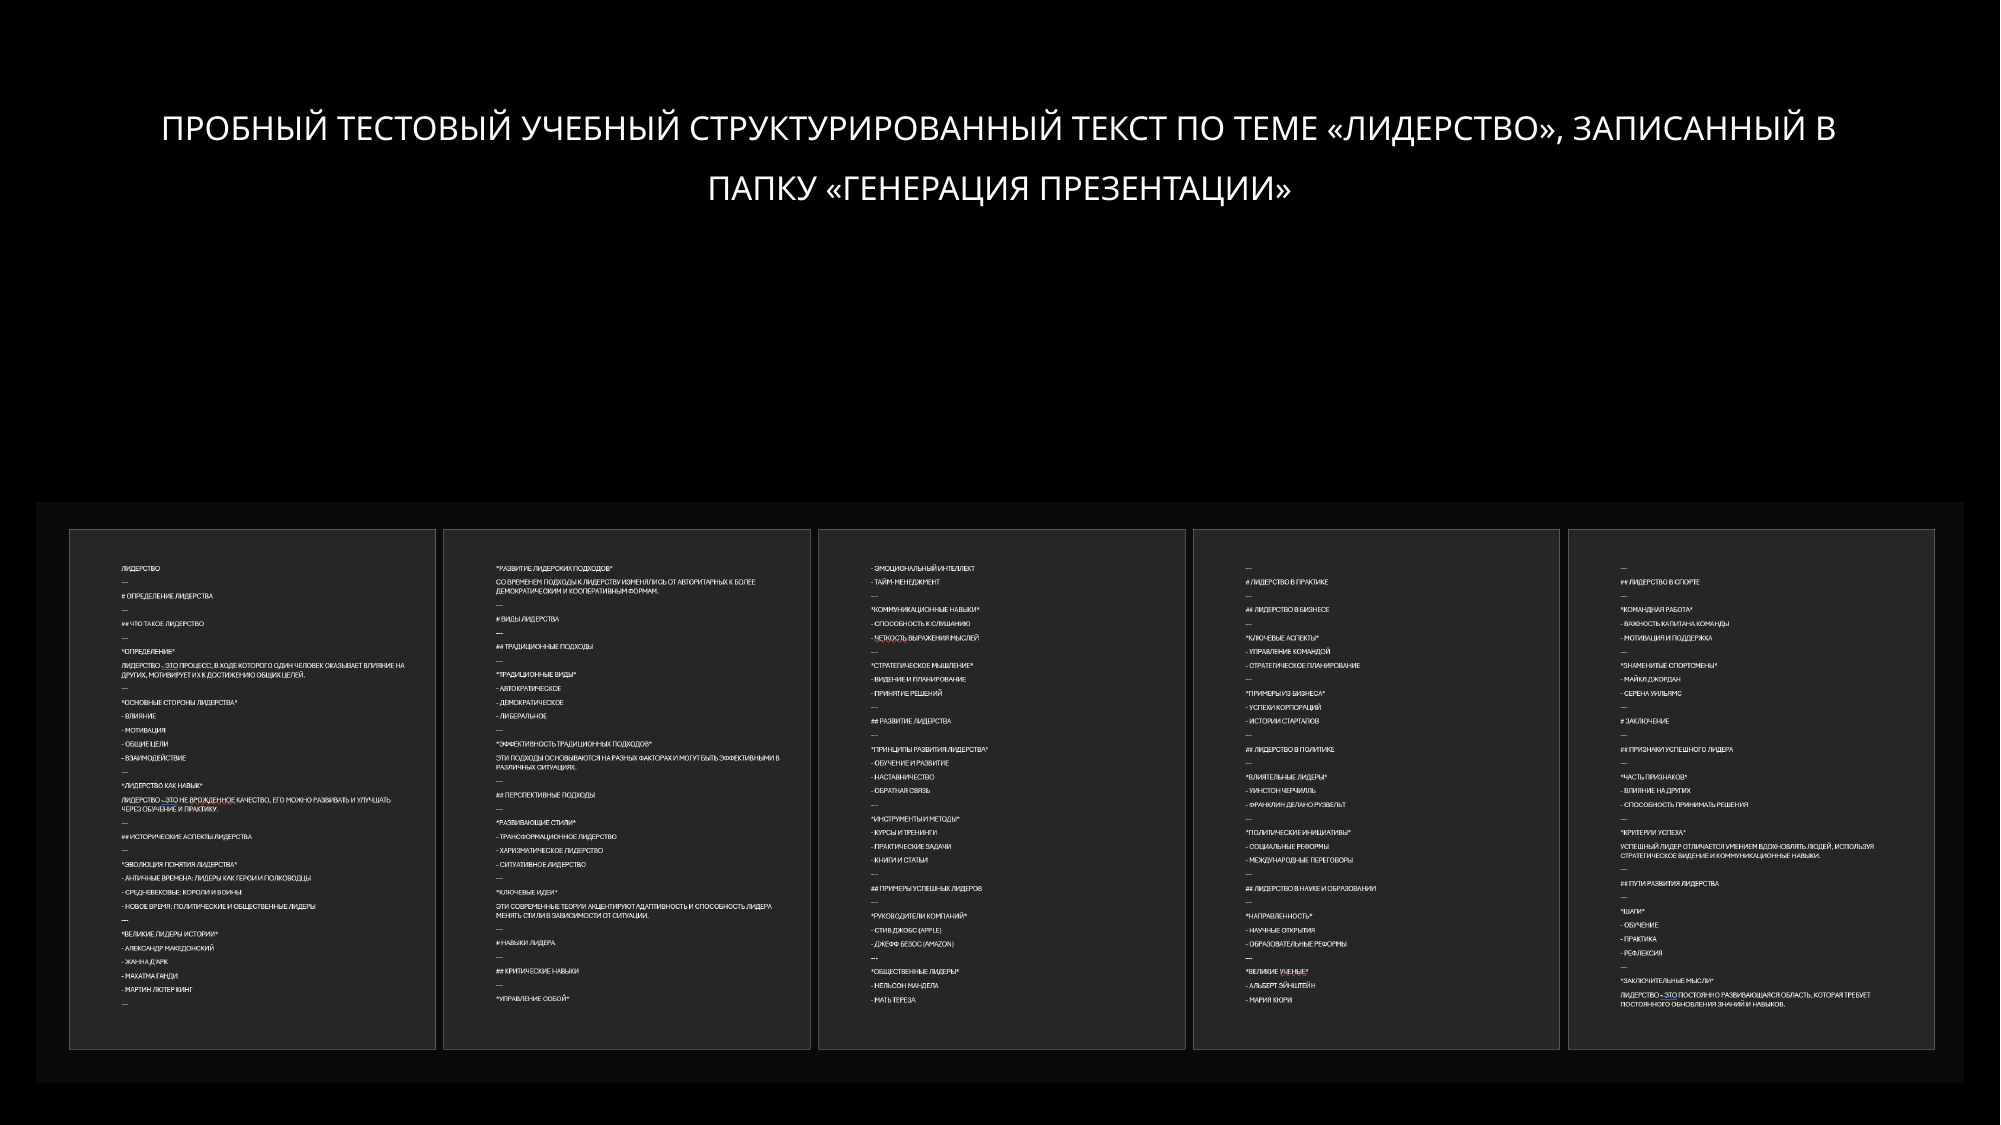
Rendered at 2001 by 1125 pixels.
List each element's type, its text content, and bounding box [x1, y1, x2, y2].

picture [36, 502, 1964, 1083]
title ПРОБНЫЙ ТЕСТОВЫЙ УЧЕБНЫЙ СТРУКТУРИРОВАННЫЙ ТЕКСТ ПО ТЕМЕ «ЛИДЕРСТВО», ЗАПИСАННЫЙ В ПАПКУ «ГЕНЕРАЦИЯ ПРЕЗЕНТАЦИИ» [114, 80, 1886, 215]
